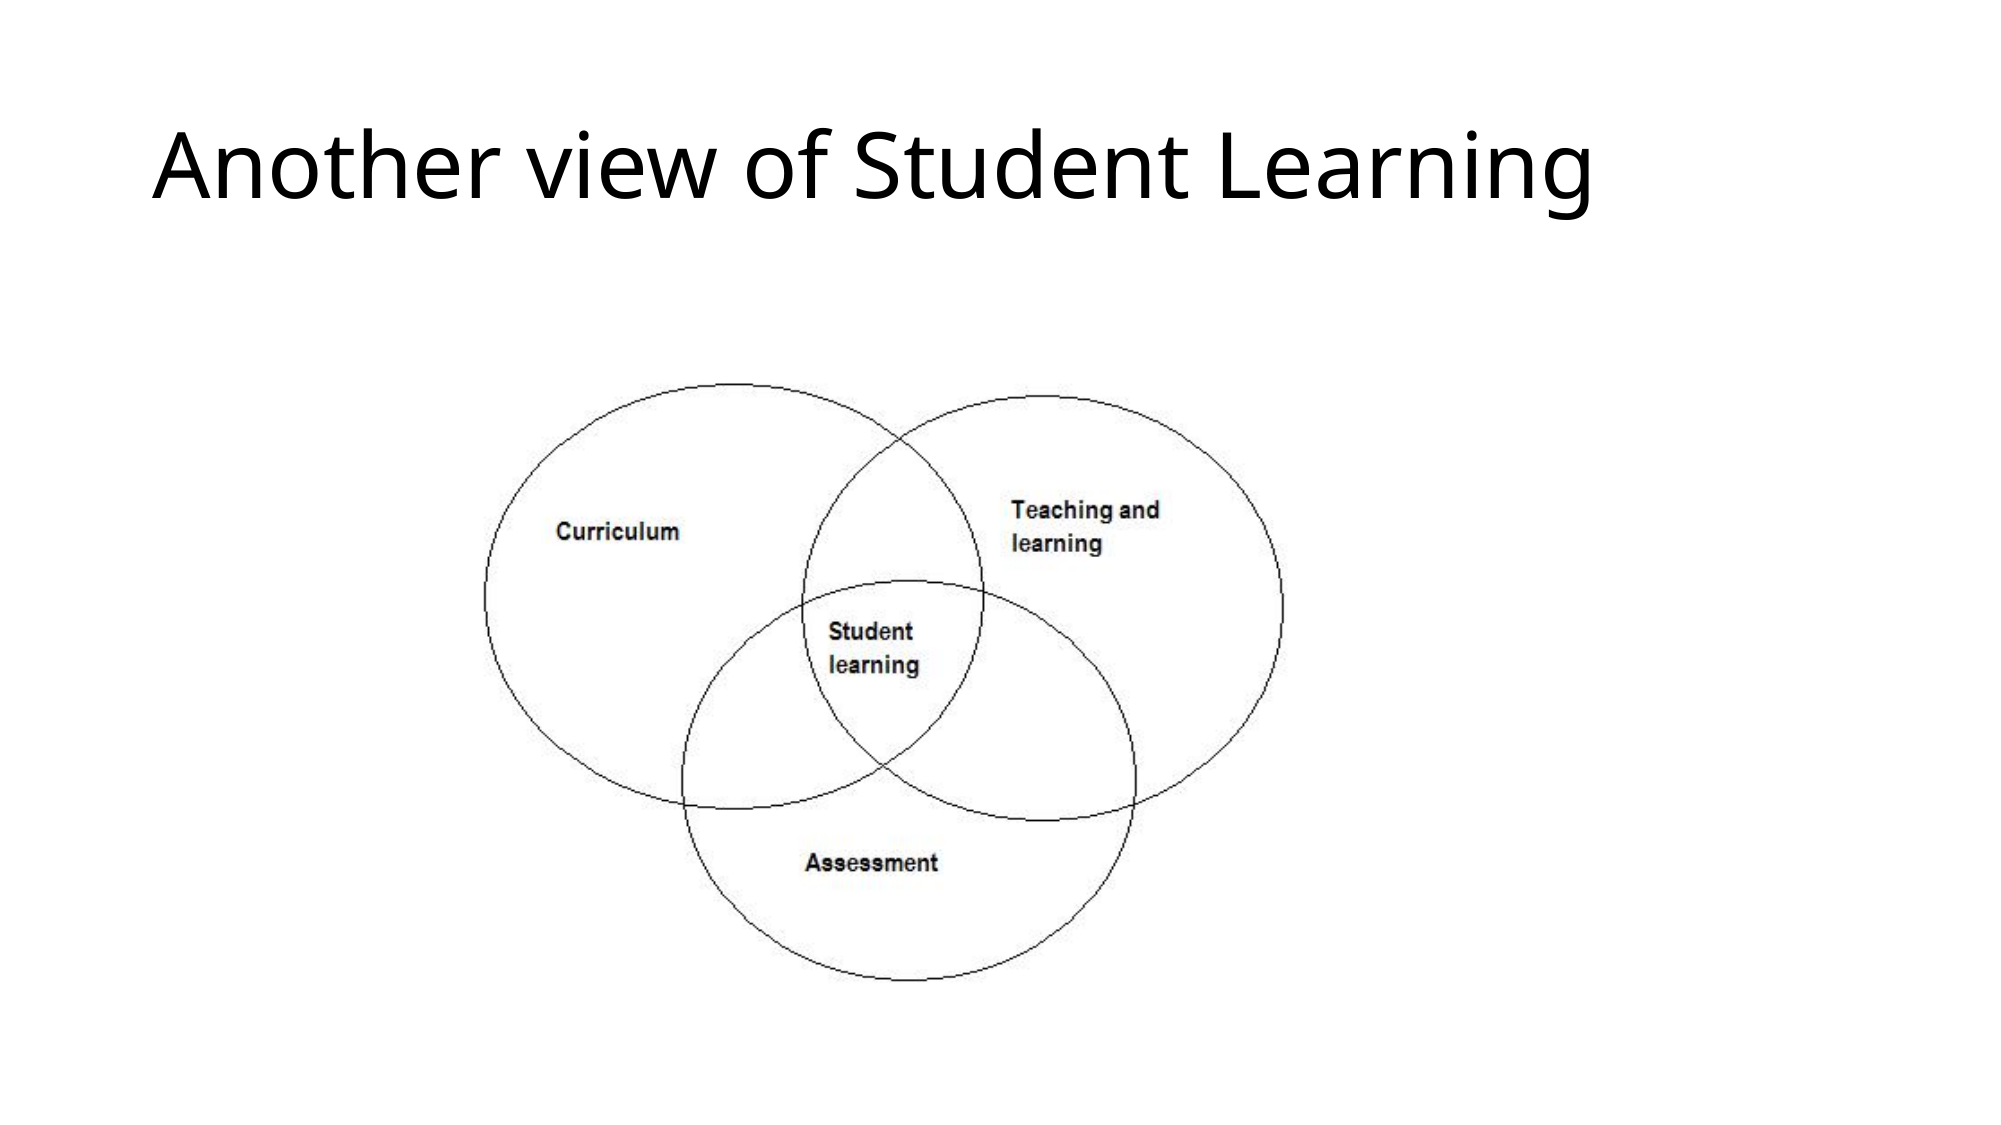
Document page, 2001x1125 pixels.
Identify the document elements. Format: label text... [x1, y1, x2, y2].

title Another view of Student Learning [137, 59, 1863, 278]
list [341, 304, 1632, 1053]
